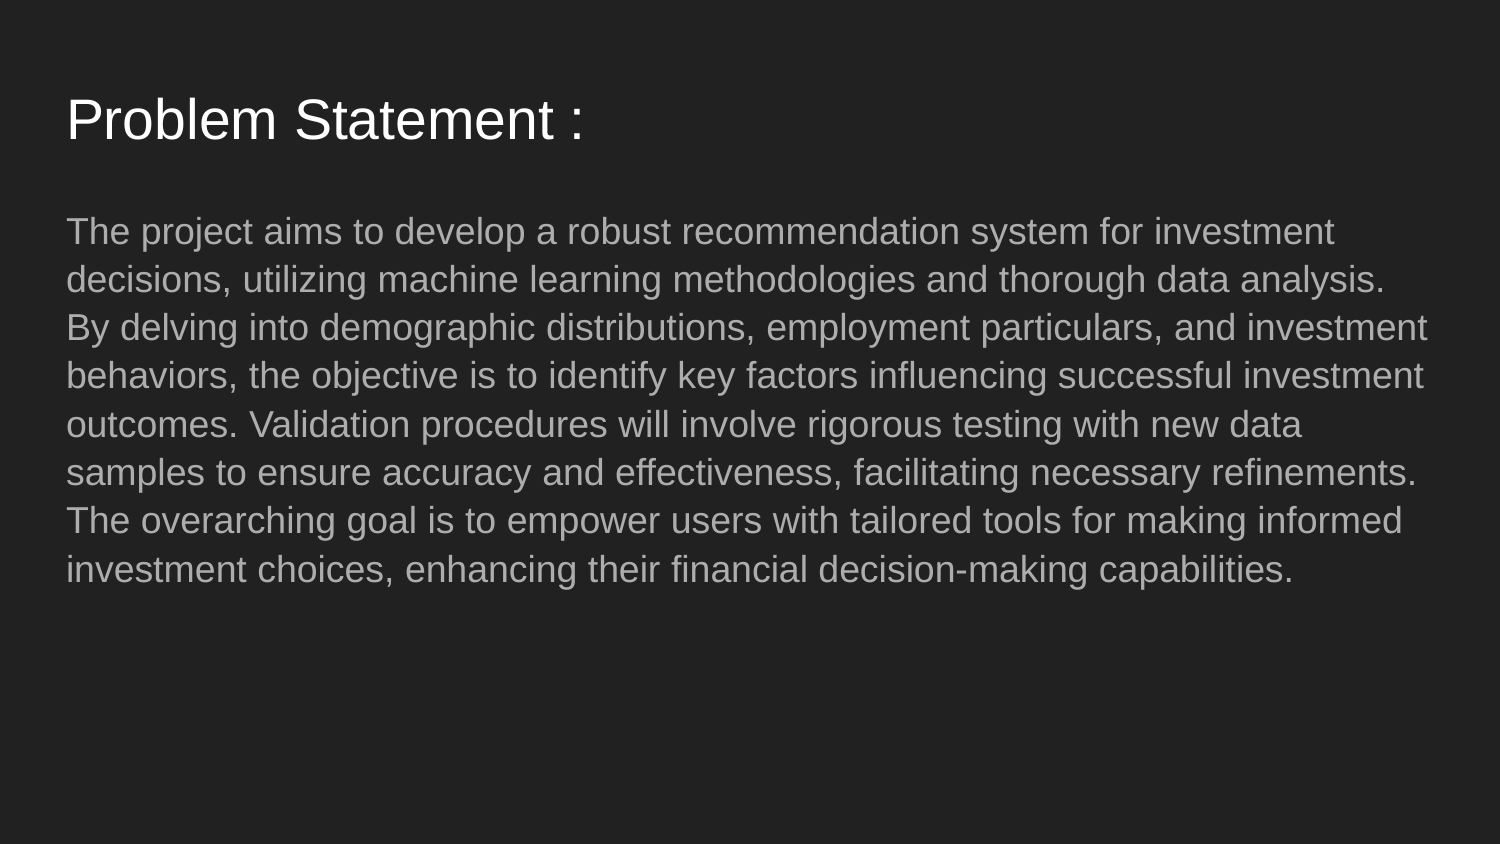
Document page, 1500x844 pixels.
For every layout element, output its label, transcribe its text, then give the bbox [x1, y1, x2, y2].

title Problem Statement : [51, 72, 1449, 167]
list The project aims to develop a robust recommendation system for investment decisions, utilizing machine learning methodologies and thorough data analysis. By delving into demographic distributions, employment particulars, and investment behaviors, the objective is to identify key factors influencing successful investment outcomes. Validation procedures will involve rigorous testing with new data samples to ensure accuracy and effectiveness, facilitating necessary refinements. The overarching goal is to empower users with tailored tools for making informed investment choices, enhancing their financial decision-making capabilities. [51, 189, 1449, 750]
